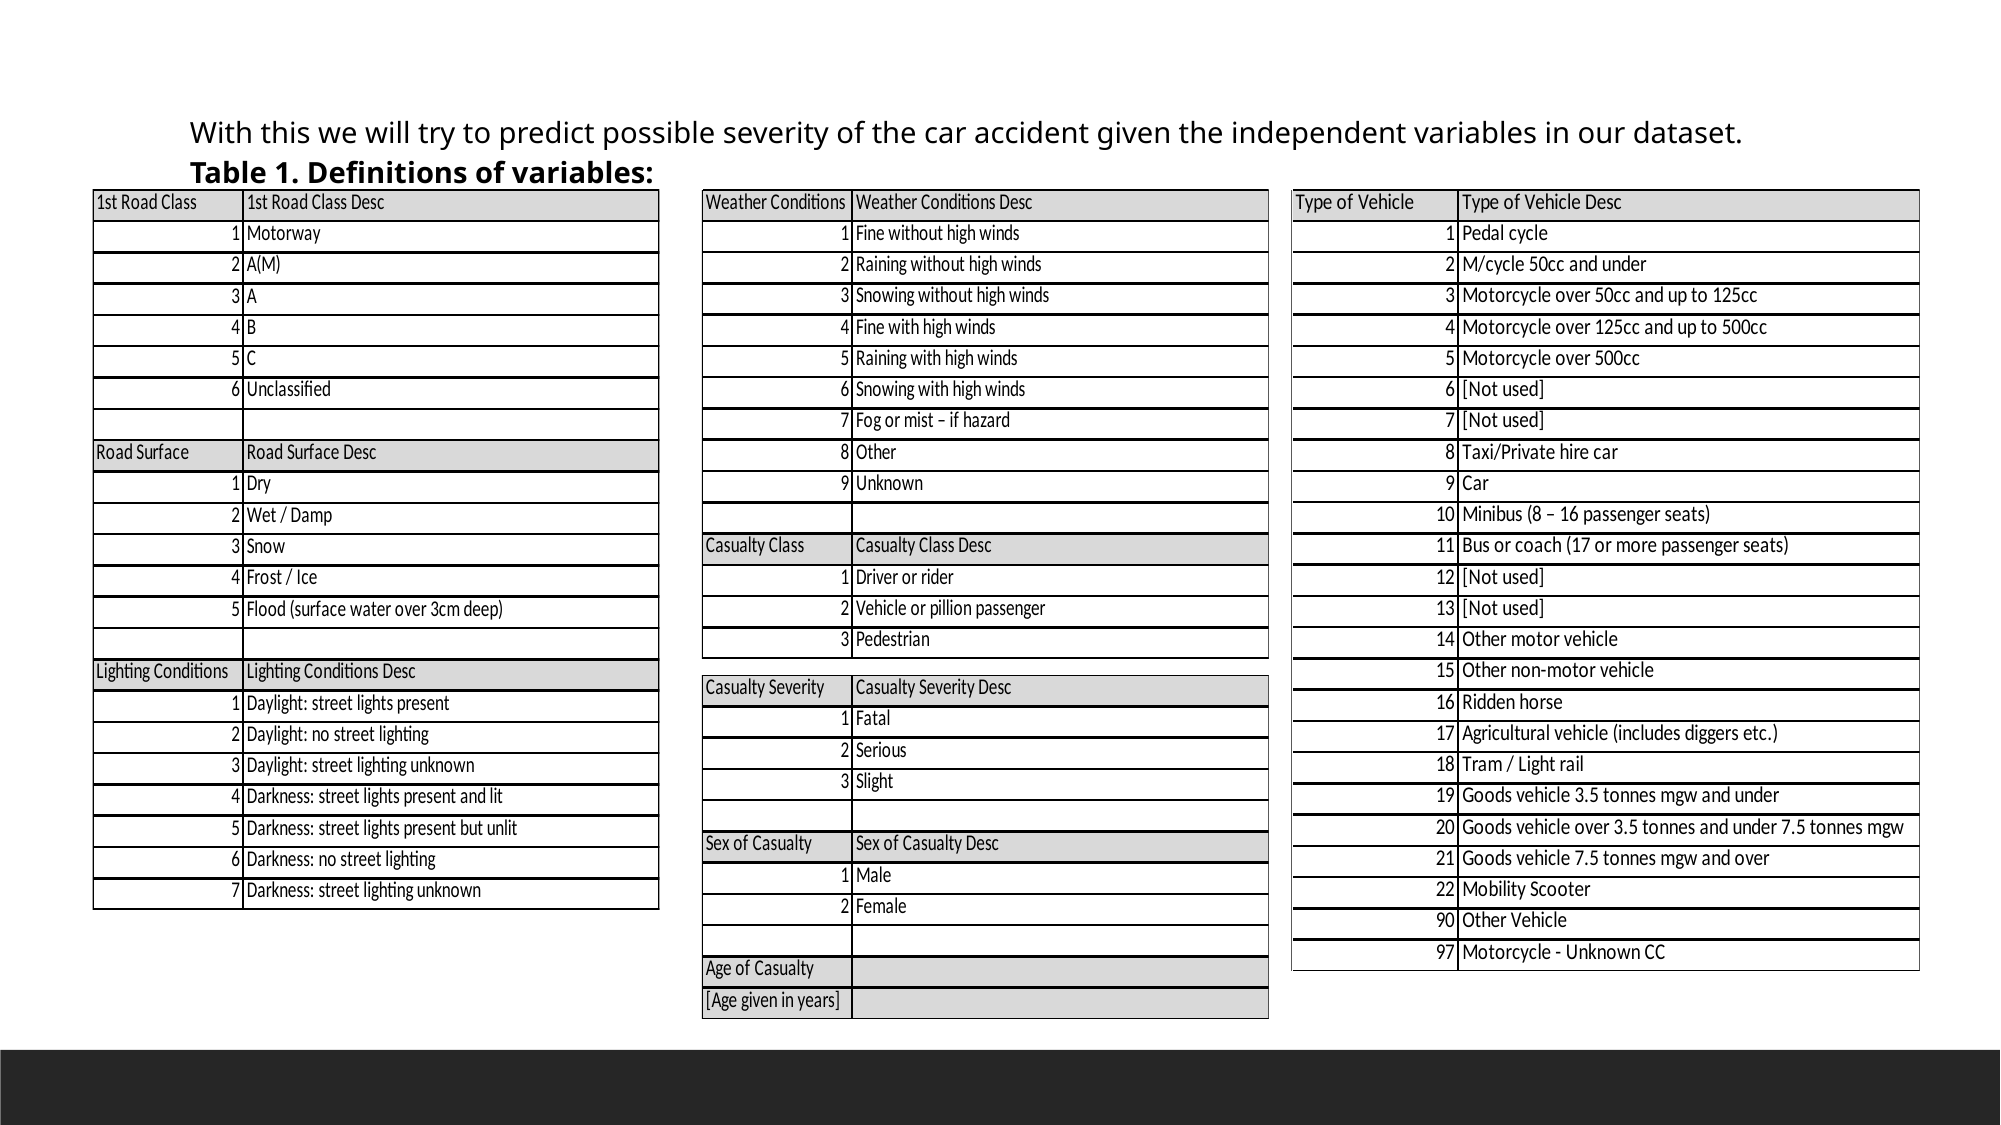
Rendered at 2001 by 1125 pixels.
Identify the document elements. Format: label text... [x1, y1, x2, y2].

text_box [1290, 189, 1922, 973]
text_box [701, 674, 1271, 1021]
picture [92, 189, 661, 912]
table_header With this we will try to predict possible severity of the car accident given the independent variables in our dataset. Table 1. Definitions of variables: [175, 105, 1825, 935]
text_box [701, 189, 1271, 661]
